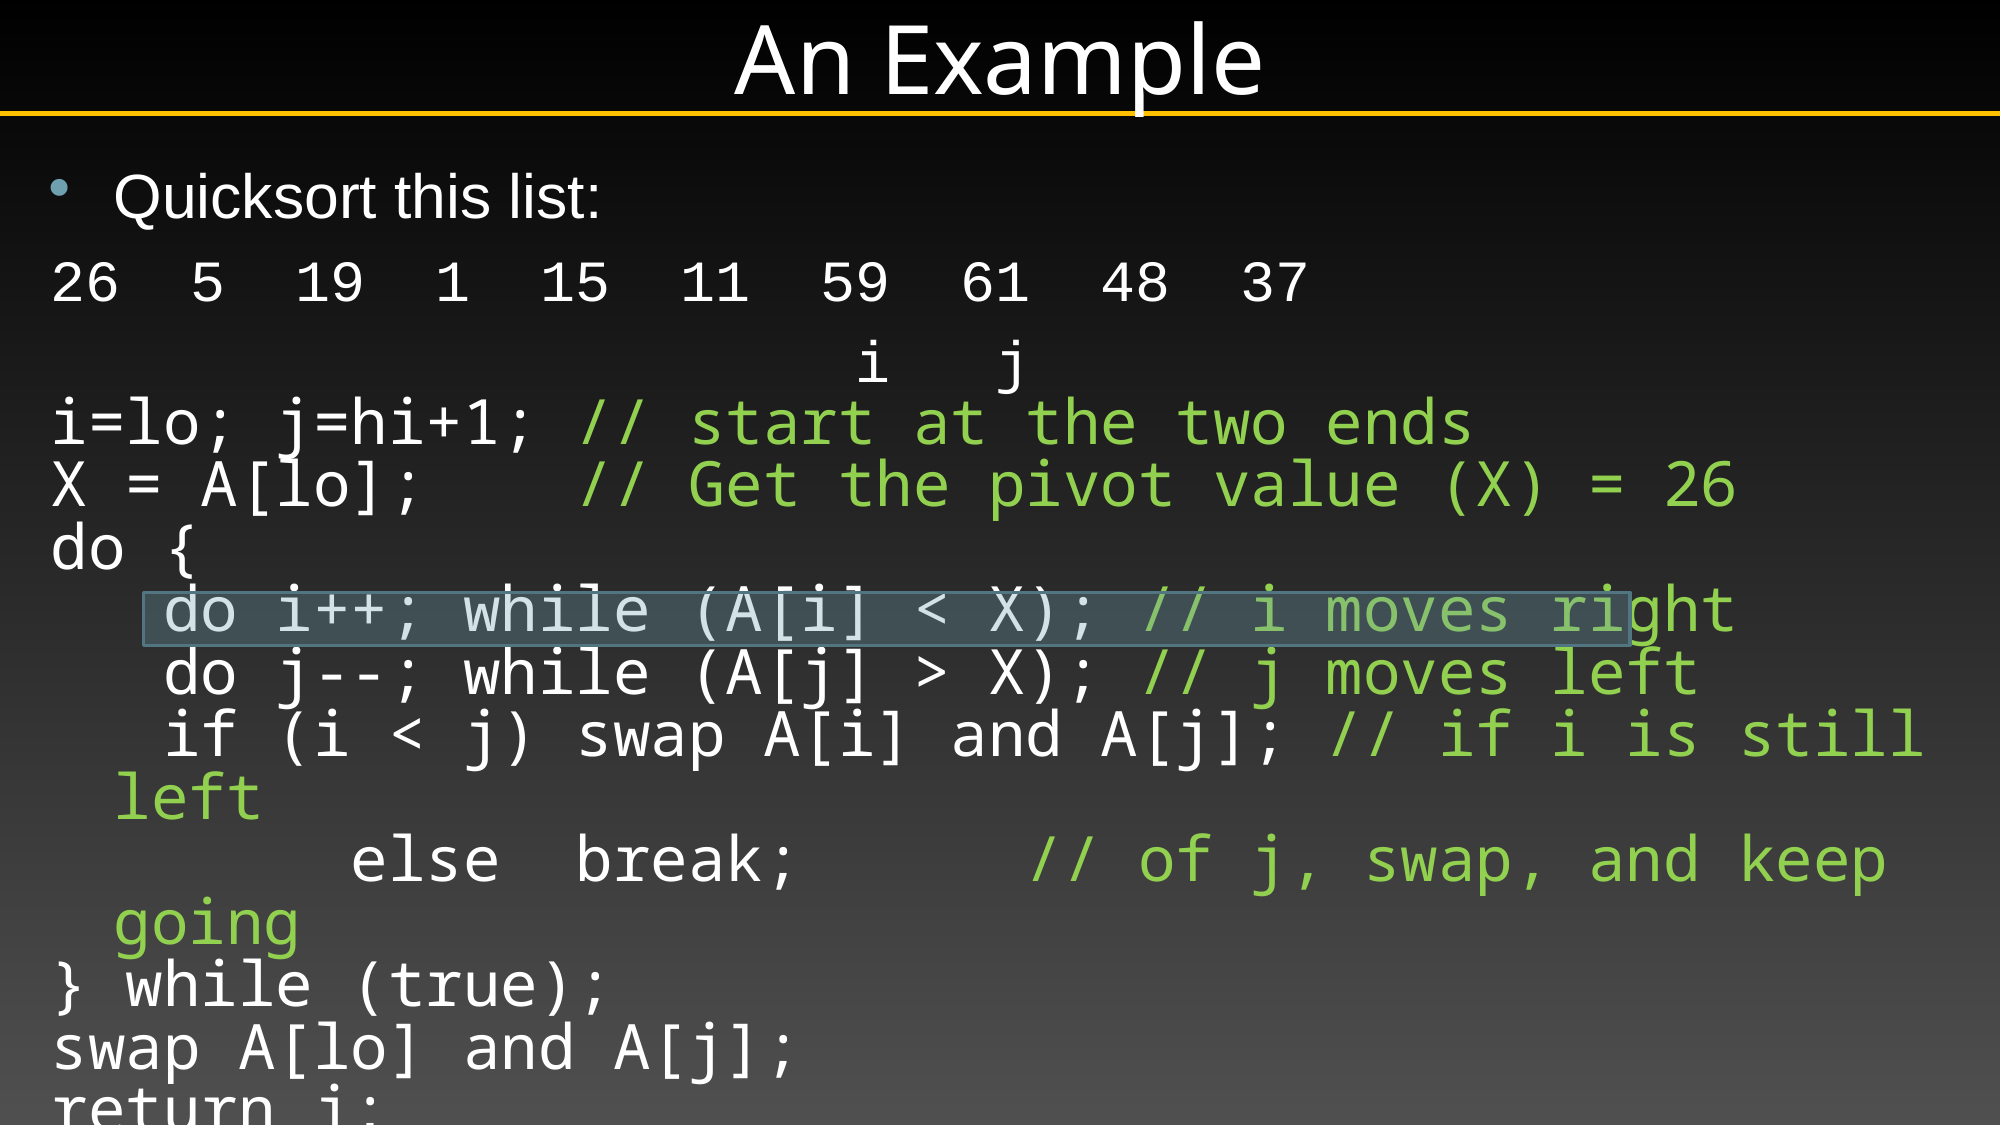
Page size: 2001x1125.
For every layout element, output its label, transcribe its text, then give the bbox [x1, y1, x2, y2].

text_box [142, 591, 1632, 647]
list Quicksort this list: 26 5 19 1 15 11 59 61 48 37 i j i=lo; j=hi+1; // start at the two ends X = A[lo]; // Get the pivot value (X) = 26 do { do i++; while (A[i] < X); // i moves right do j--; while (A[j] > X); // j moves left if (i < j) swap A[i] and A[j]; // if i is still left else break; // of j, swap, and keep going } while (true); swap A[lo] and A[j]; return j; [29, 148, 1977, 1069]
title An Example [249, 0, 1751, 113]
